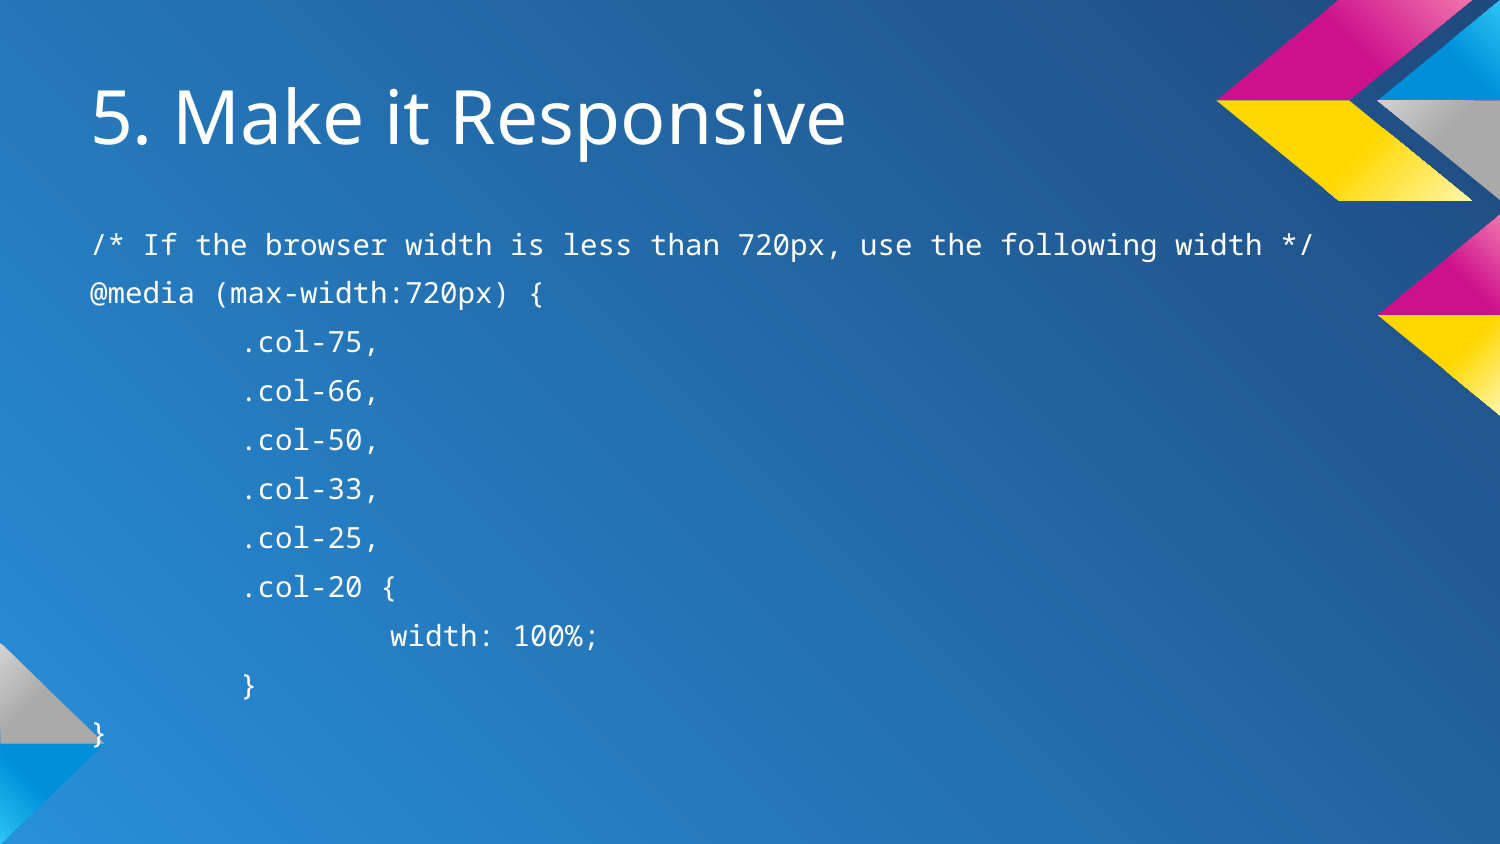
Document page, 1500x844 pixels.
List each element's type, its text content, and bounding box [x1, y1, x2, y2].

list /* If the browser width is less than 720px, use the following width */ @media (max-width:720px) { .col-75, .col-66, .col-50, .col-33, .col-25, .col-20 { width: 100%; } } [75, 196, 1425, 793]
title 5. Make it Responsive [75, 33, 1204, 175]
